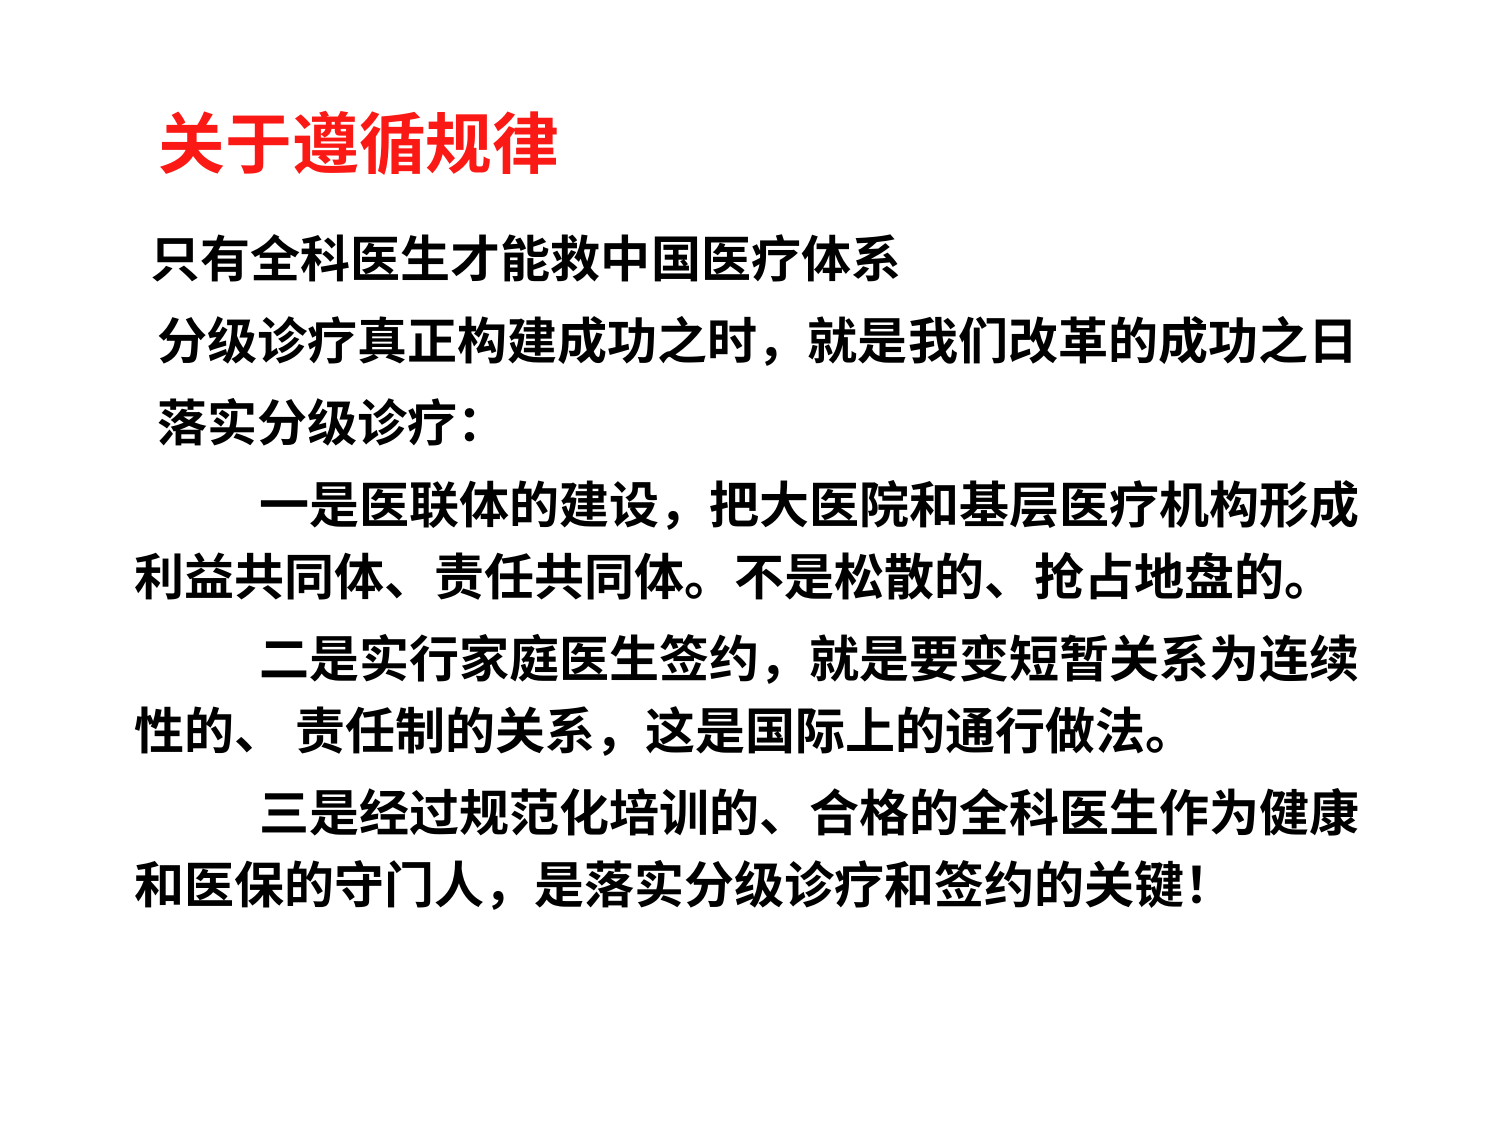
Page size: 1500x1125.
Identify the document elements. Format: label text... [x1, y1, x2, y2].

list 只有全科医生才能救中国医疗体系 分级诊疗真正构建成功之时，就是我们改革的成功之日 落实分级诊疗： 一是医联体的建设，把大医院和基层医疗机构形成利益共同体、责任共同体。不是松散的、抢占地盘的。 二是实行家庭医生签约，就是要变短暂关系为连续性的、 责任制的关系，这是国际上的通行做法。 三是经过规范化培训的、合格的全科医生作为健康和医保的守门人，是落实分级诊疗和签约的关键！ [63, 207, 1412, 1006]
title 关于遵循规律 [74, 44, 1426, 233]
